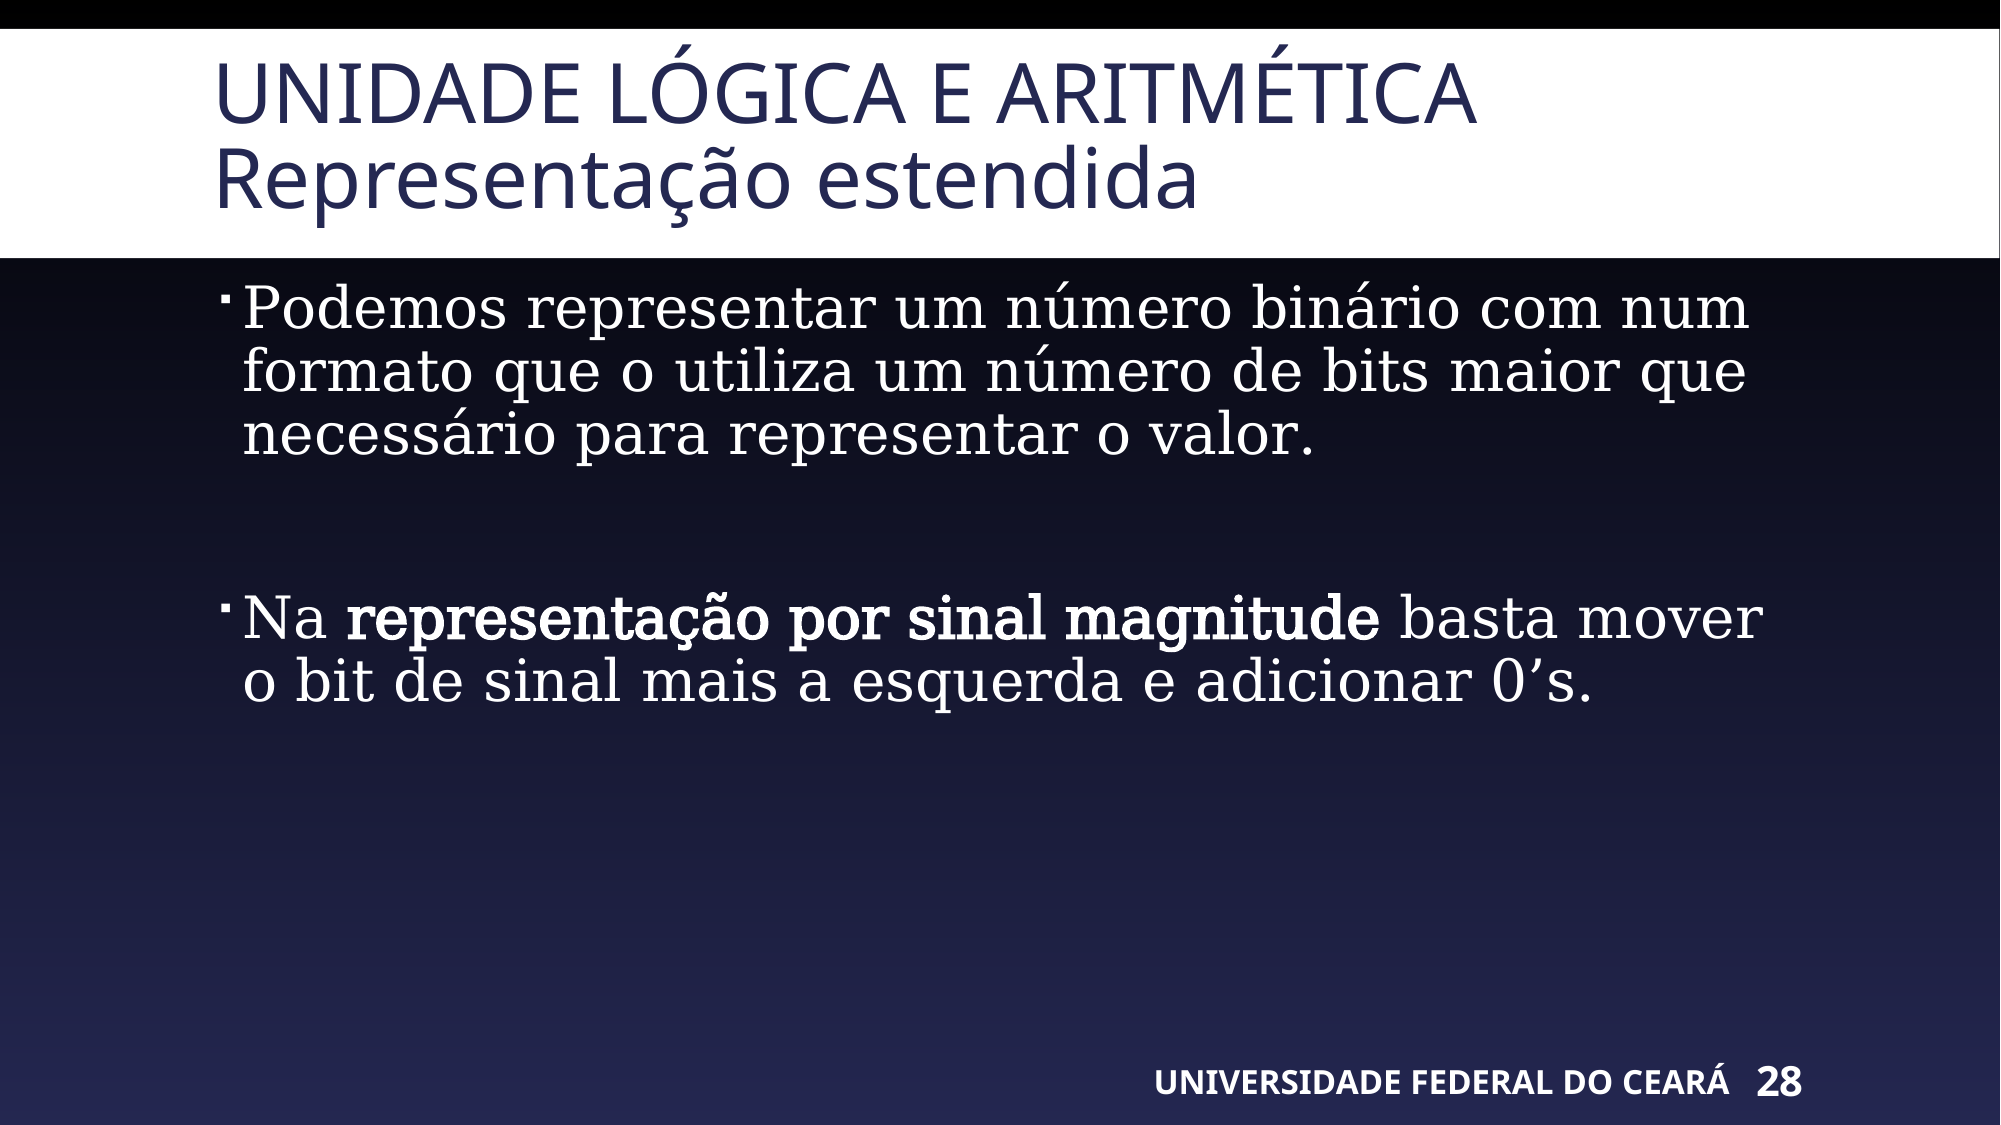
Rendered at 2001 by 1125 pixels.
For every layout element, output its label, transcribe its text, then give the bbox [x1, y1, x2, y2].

slide_number 28 [1748, 1053, 1904, 1114]
title Unidade lógica e aritmética Representação estendida [197, 29, 1803, 253]
list Podemos representar um número binário com num formato que o utiliza um número de bits maior que necessário para representar o valor. Na representação por sinal magnitude basta mover o bit de sinal mais a esquerda e adicionar 0’s. [197, 270, 1803, 1020]
footer UNIVERSIDADE FEDERAL DO CEARÁ [918, 1053, 1746, 1114]
